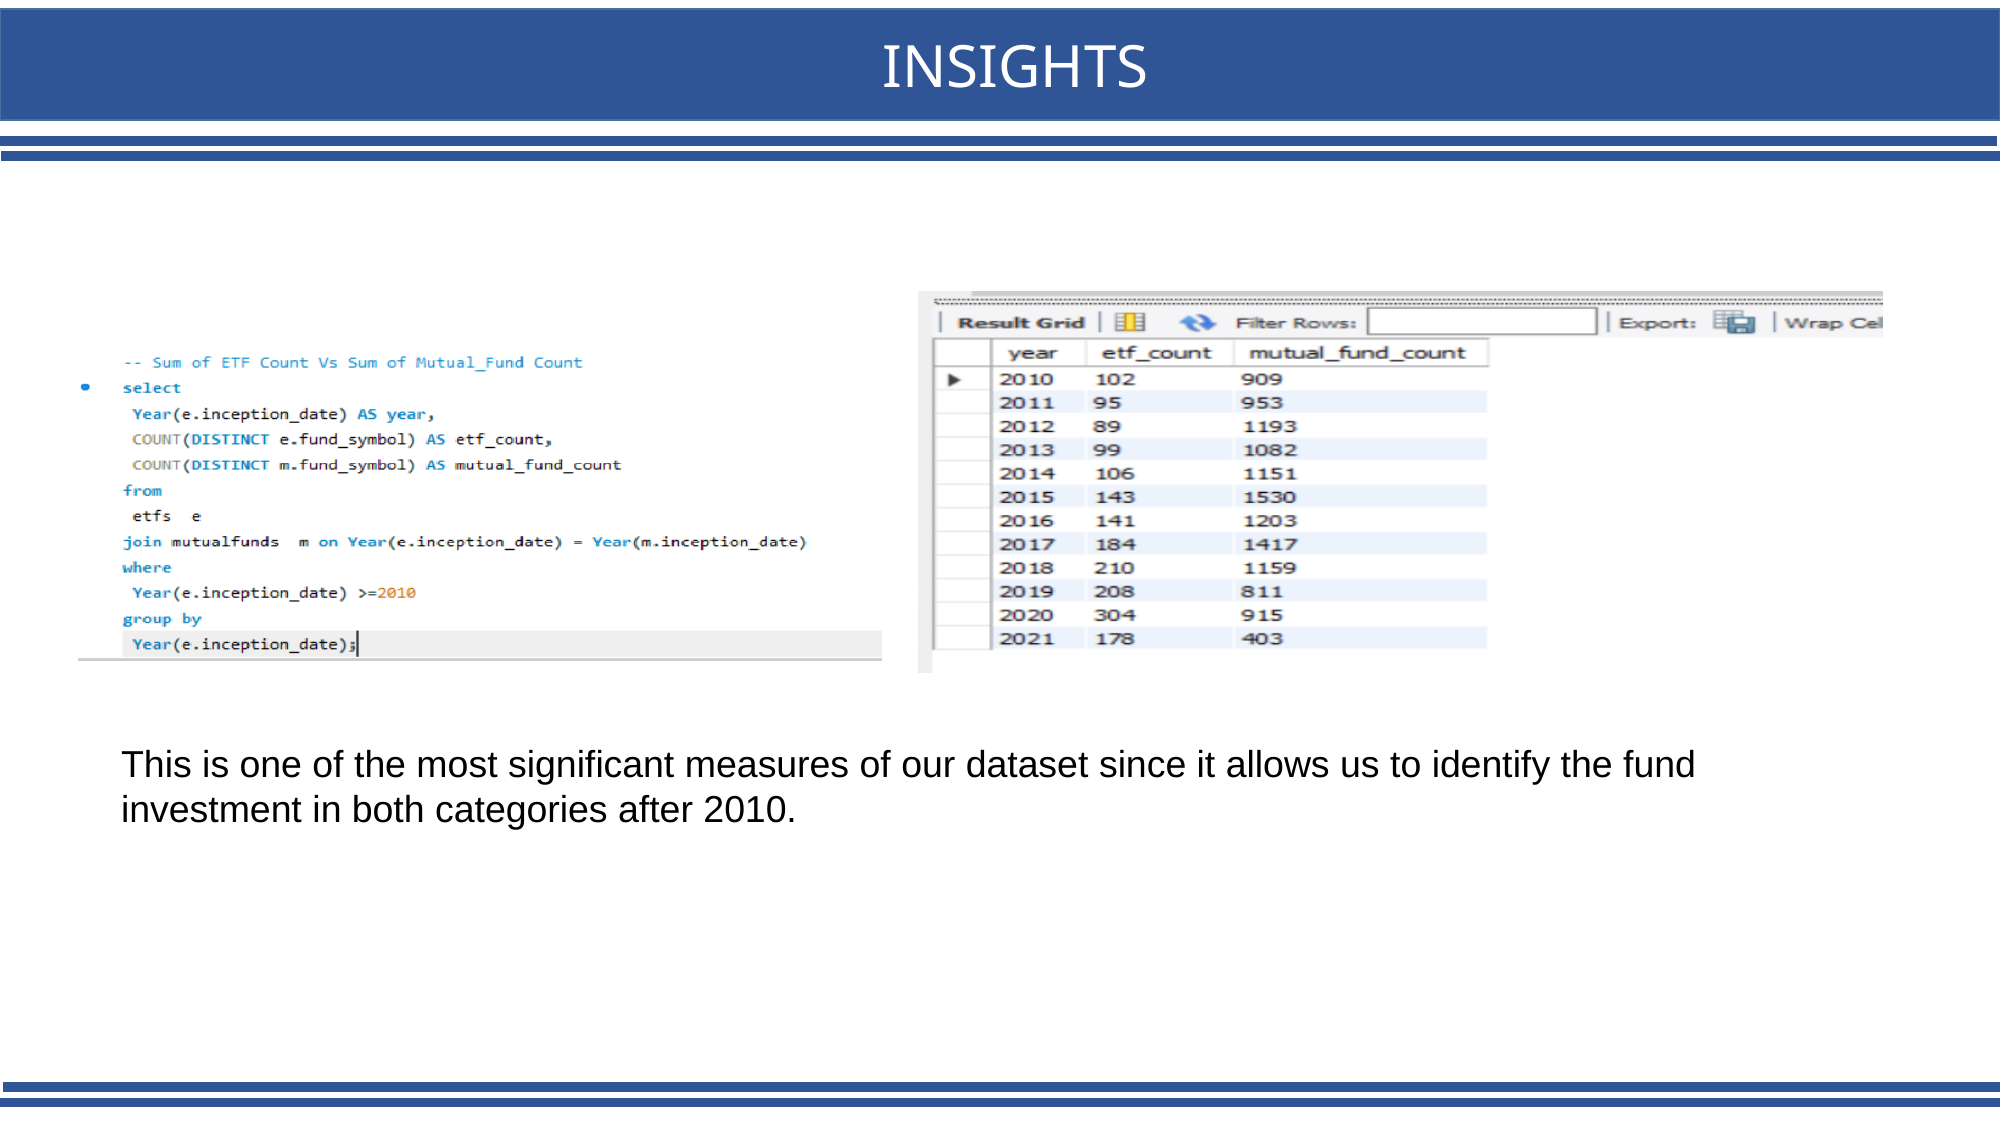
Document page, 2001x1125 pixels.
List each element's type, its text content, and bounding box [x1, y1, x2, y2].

picture [918, 291, 1883, 673]
picture [78, 345, 882, 661]
title INSIGHTS [0, 17, 2000, 110]
text_box [0, 8, 2000, 17]
text_box This is one of the most significant measures of our dataset since it allows us to identify the fund investment in both categories after 2010. [106, 732, 1869, 923]
text_box [0, 110, 2000, 121]
